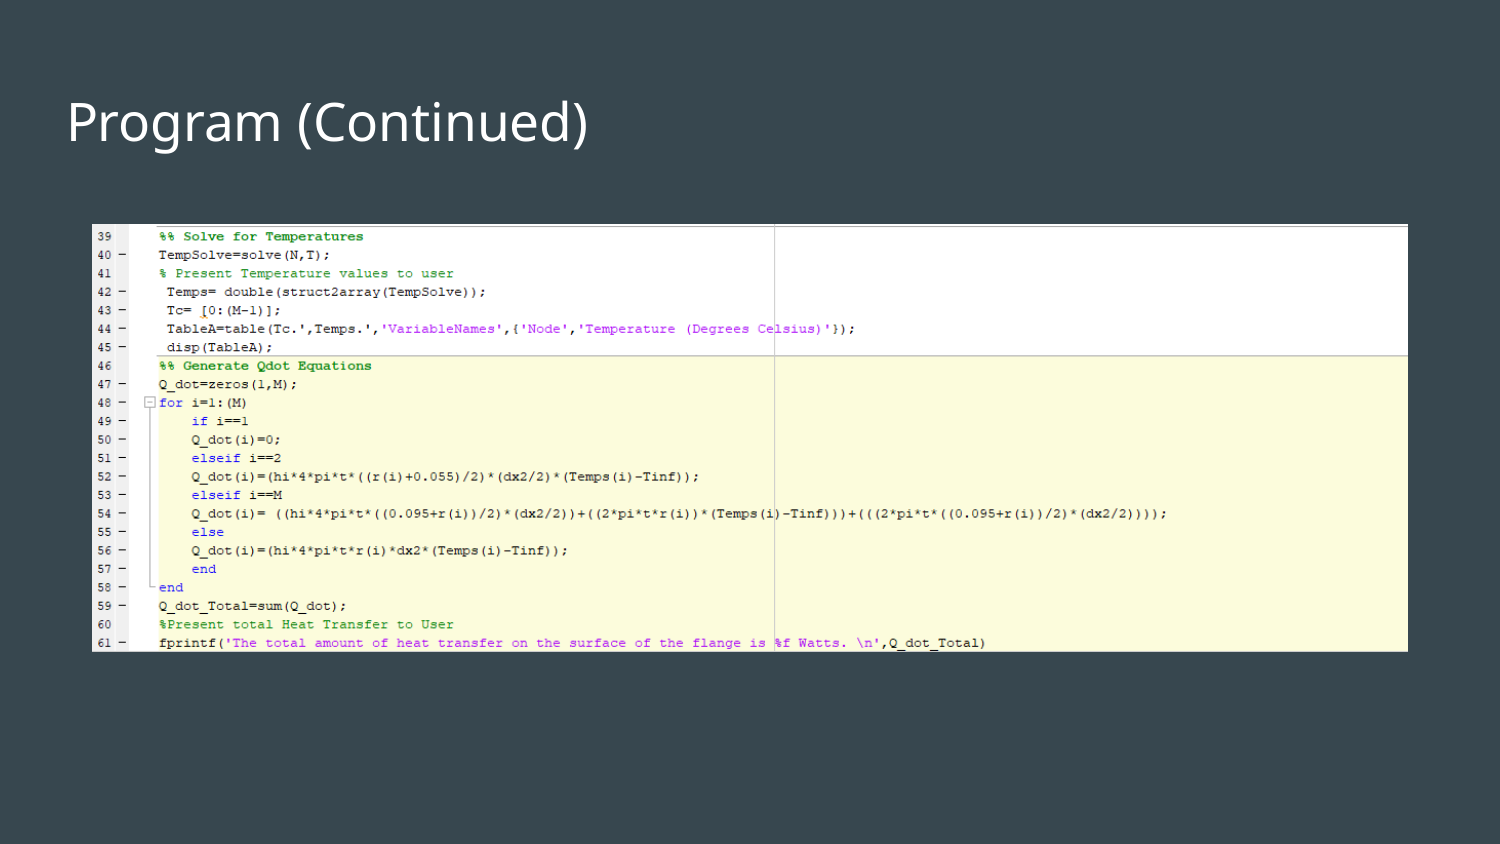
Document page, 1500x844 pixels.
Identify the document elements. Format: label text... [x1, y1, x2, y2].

title Program (Continued) [51, 72, 1449, 167]
picture [92, 224, 1408, 652]
